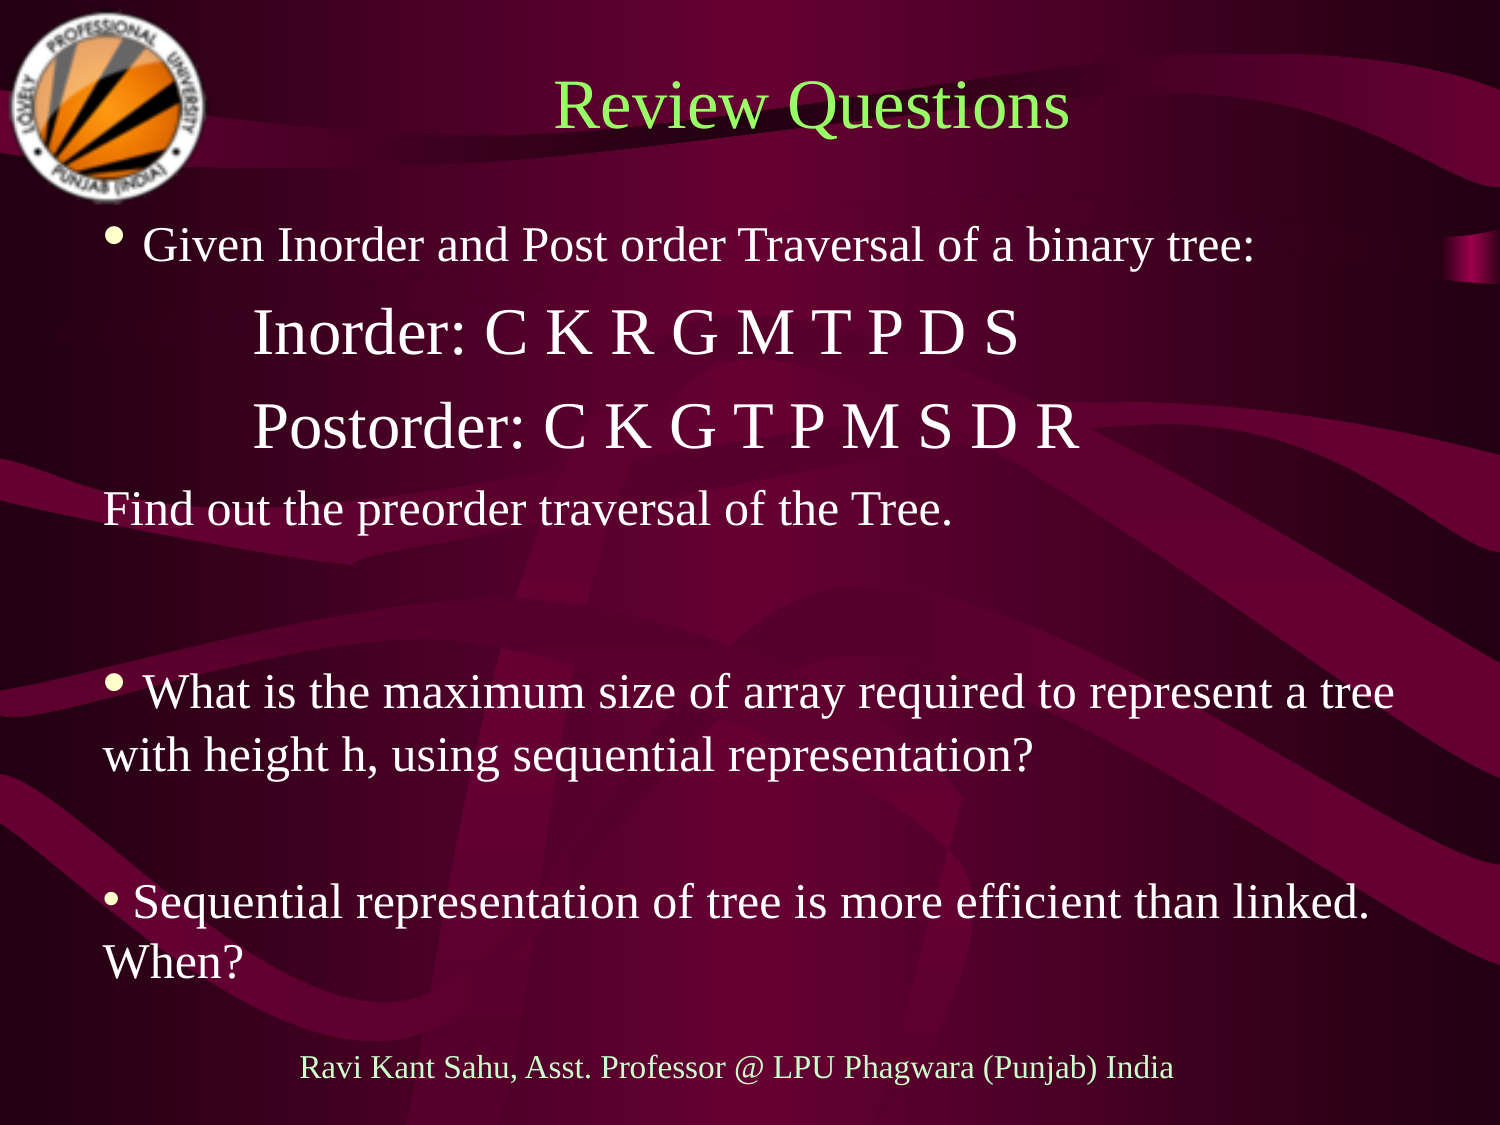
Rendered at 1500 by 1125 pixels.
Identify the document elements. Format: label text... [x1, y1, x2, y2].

footer Ravi Kant Sahu, Asst. Professor @ LPU Phagwara (Punjab) India [162, 1025, 1313, 1100]
list Given Inorder and Post order Traversal of a binary tree: Inorder: C K R G M T P D S Postorder: C K G T P M S D R Find out the preorder traversal of the Tree. What is the maximum size of array required to represent a tree with height h, using sequential representation? Sequential representation of tree is more efficient than linked. When? [87, 187, 1475, 996]
picture [0, 0, 213, 212]
title Review Questions [216, 50, 1450, 187]
